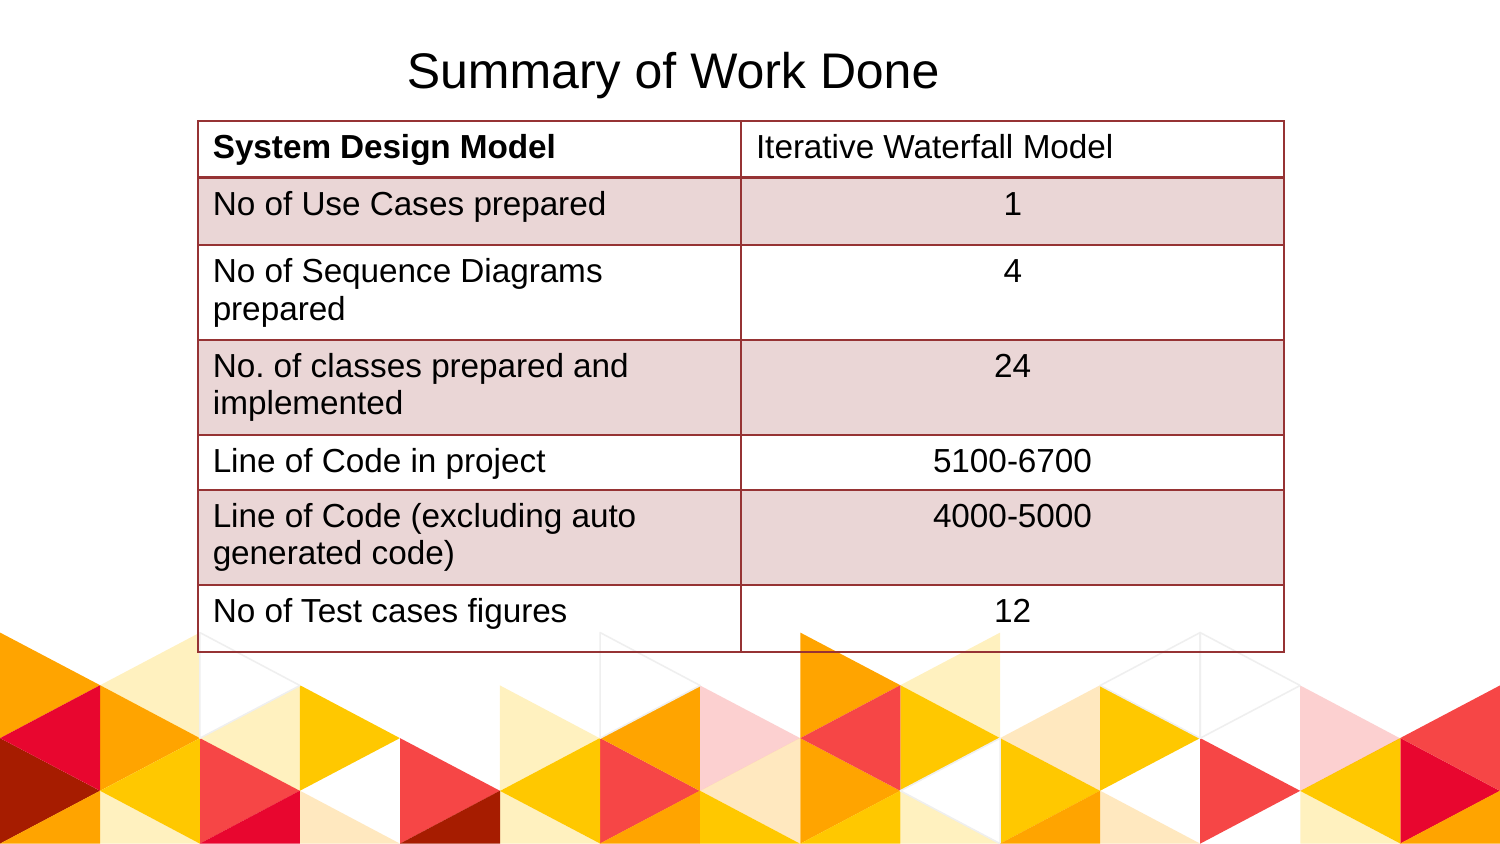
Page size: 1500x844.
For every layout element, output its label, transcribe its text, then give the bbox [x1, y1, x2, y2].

table_cell Line of Code in project [199, 436, 740, 489]
table_cell 1 [742, 179, 1283, 244]
table_cell No of Test cases figures [199, 586, 740, 651]
text_box No. [164, 0, 1500, 663]
text_box Summary of Work Done [392, 30, 1175, 106]
table_header Iterative Waterfall Model [742, 122, 1283, 176]
table_header System Design Model [199, 122, 740, 176]
table_cell No. of classes prepared and implemented [199, 341, 740, 434]
table_cell 24 [742, 341, 1283, 434]
table_cell No of Sequence Diagrams prepared [199, 246, 740, 339]
table_cell Line of Code (excluding auto generated code) [199, 491, 740, 584]
table_cell 4000-5000 [742, 491, 1283, 584]
table_cell 4 [742, 246, 1283, 339]
table_cell 12 [742, 586, 1283, 651]
table_cell No of Use Cases prepared [199, 179, 740, 244]
table_cell 5100-6700 [742, 436, 1283, 489]
